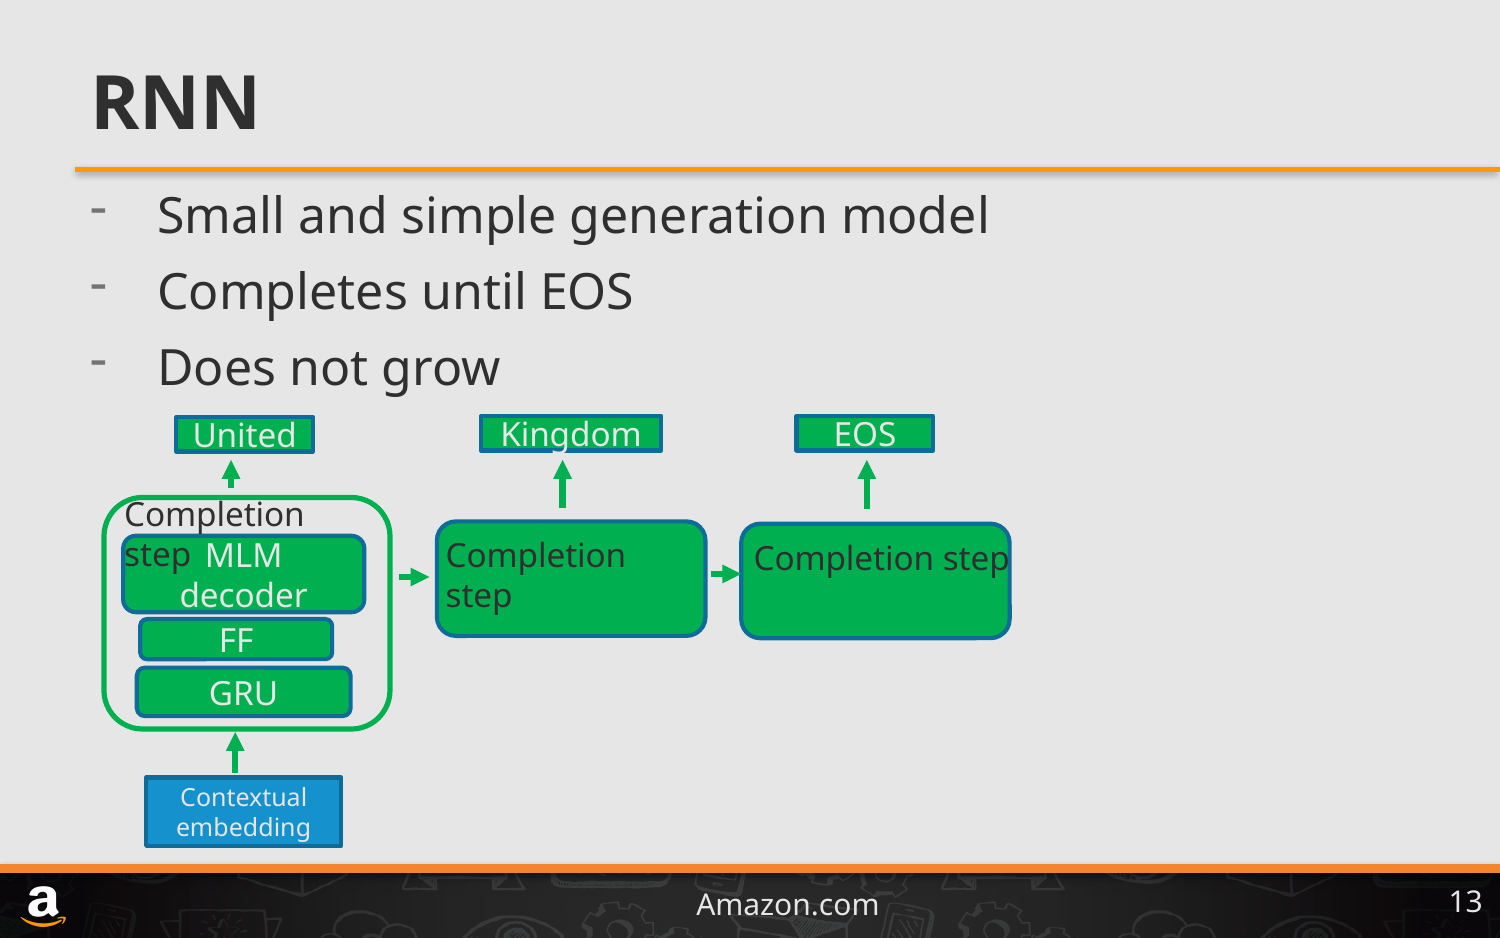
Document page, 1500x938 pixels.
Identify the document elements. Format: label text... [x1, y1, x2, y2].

slide_number 13 [1408, 878, 1499, 929]
picture [0, 873, 1500, 938]
text_box Completion step [938, 529, 1042, 645]
list Small and simple generation model Completes until EOS Does not grow [75, 170, 1425, 790]
text_box Contextual embedding [144, 775, 343, 848]
footer Amazon.com [534, 878, 1042, 929]
title RNN [75, 29, 1425, 170]
text_box [938, 521, 1007, 529]
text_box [103, 415, 934, 730]
